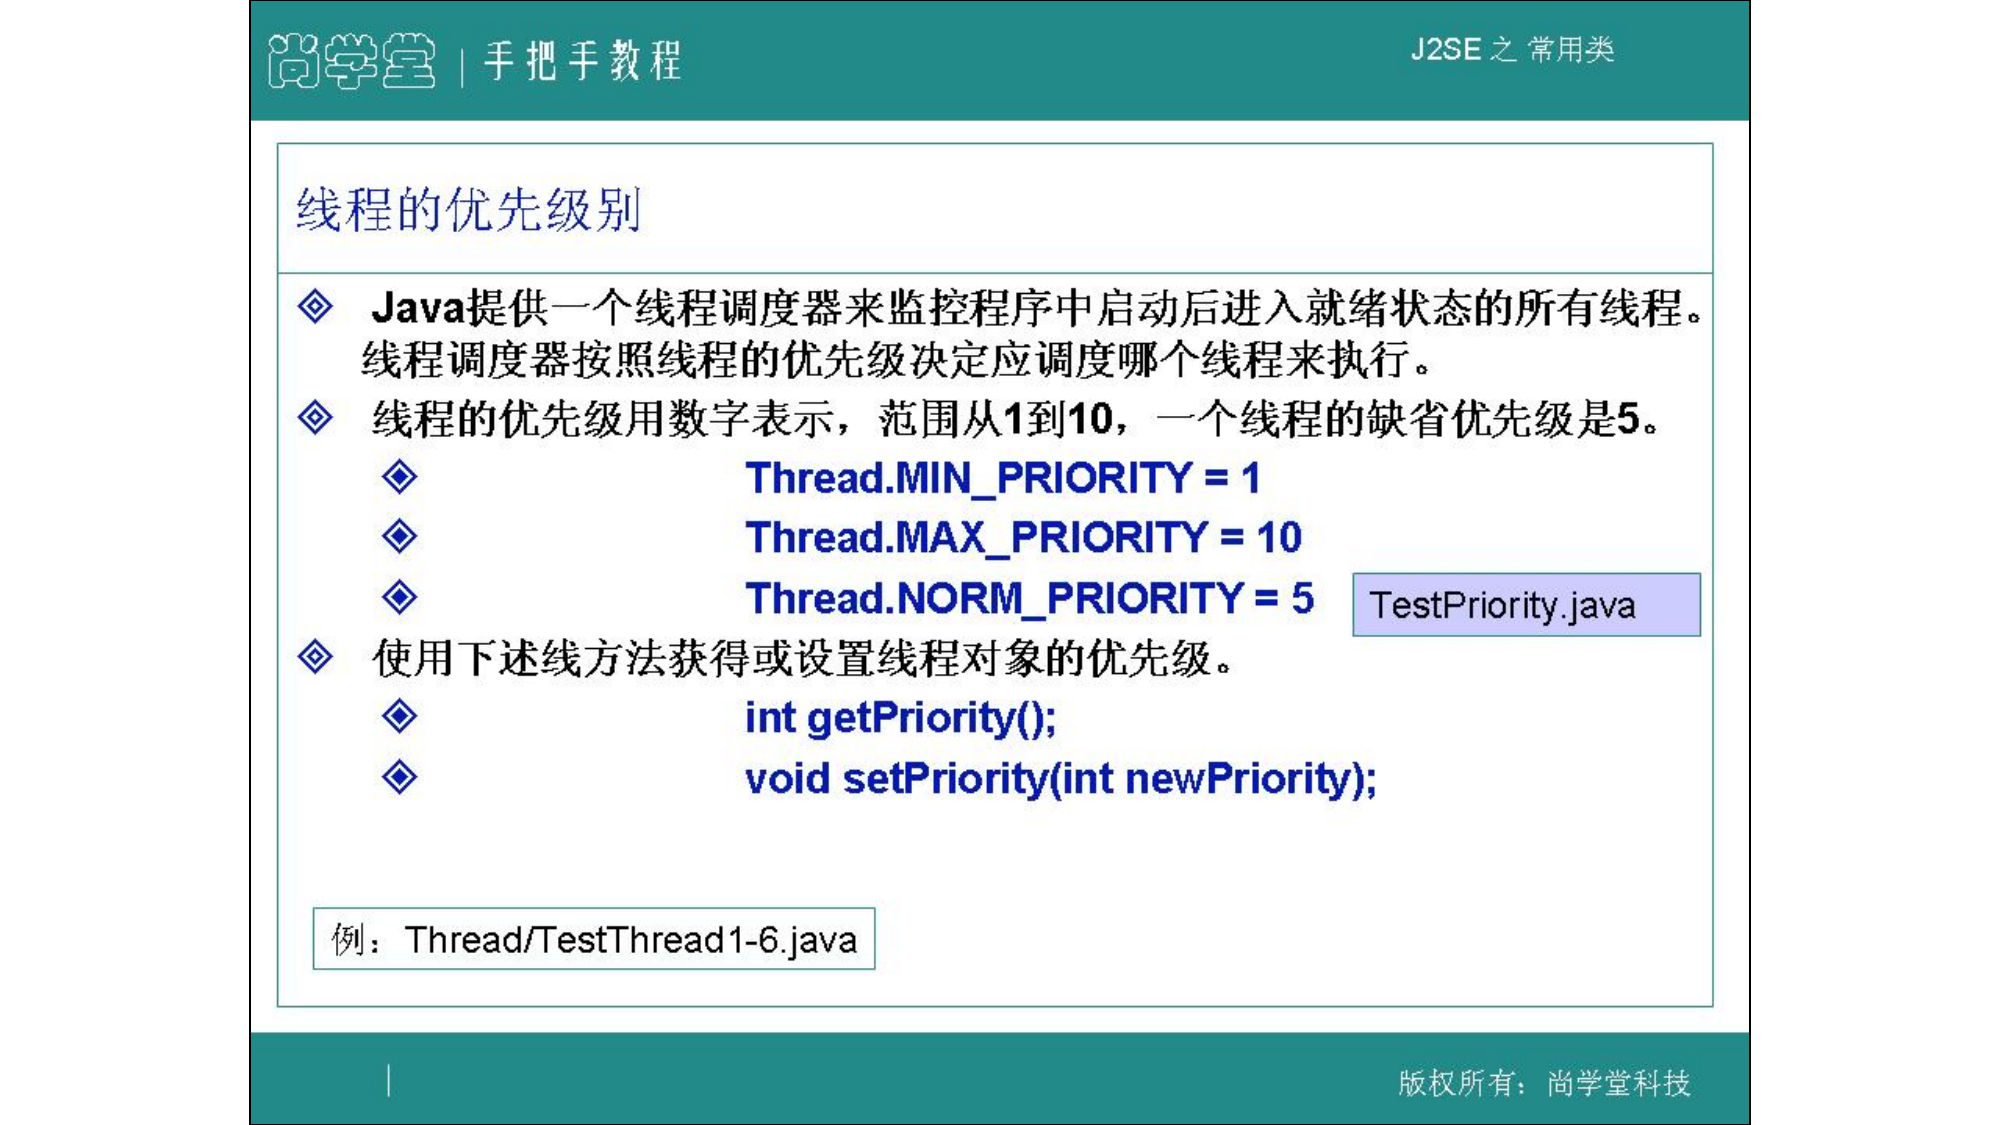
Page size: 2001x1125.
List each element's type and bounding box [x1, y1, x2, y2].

text_box [249, 0, 1750, 1125]
